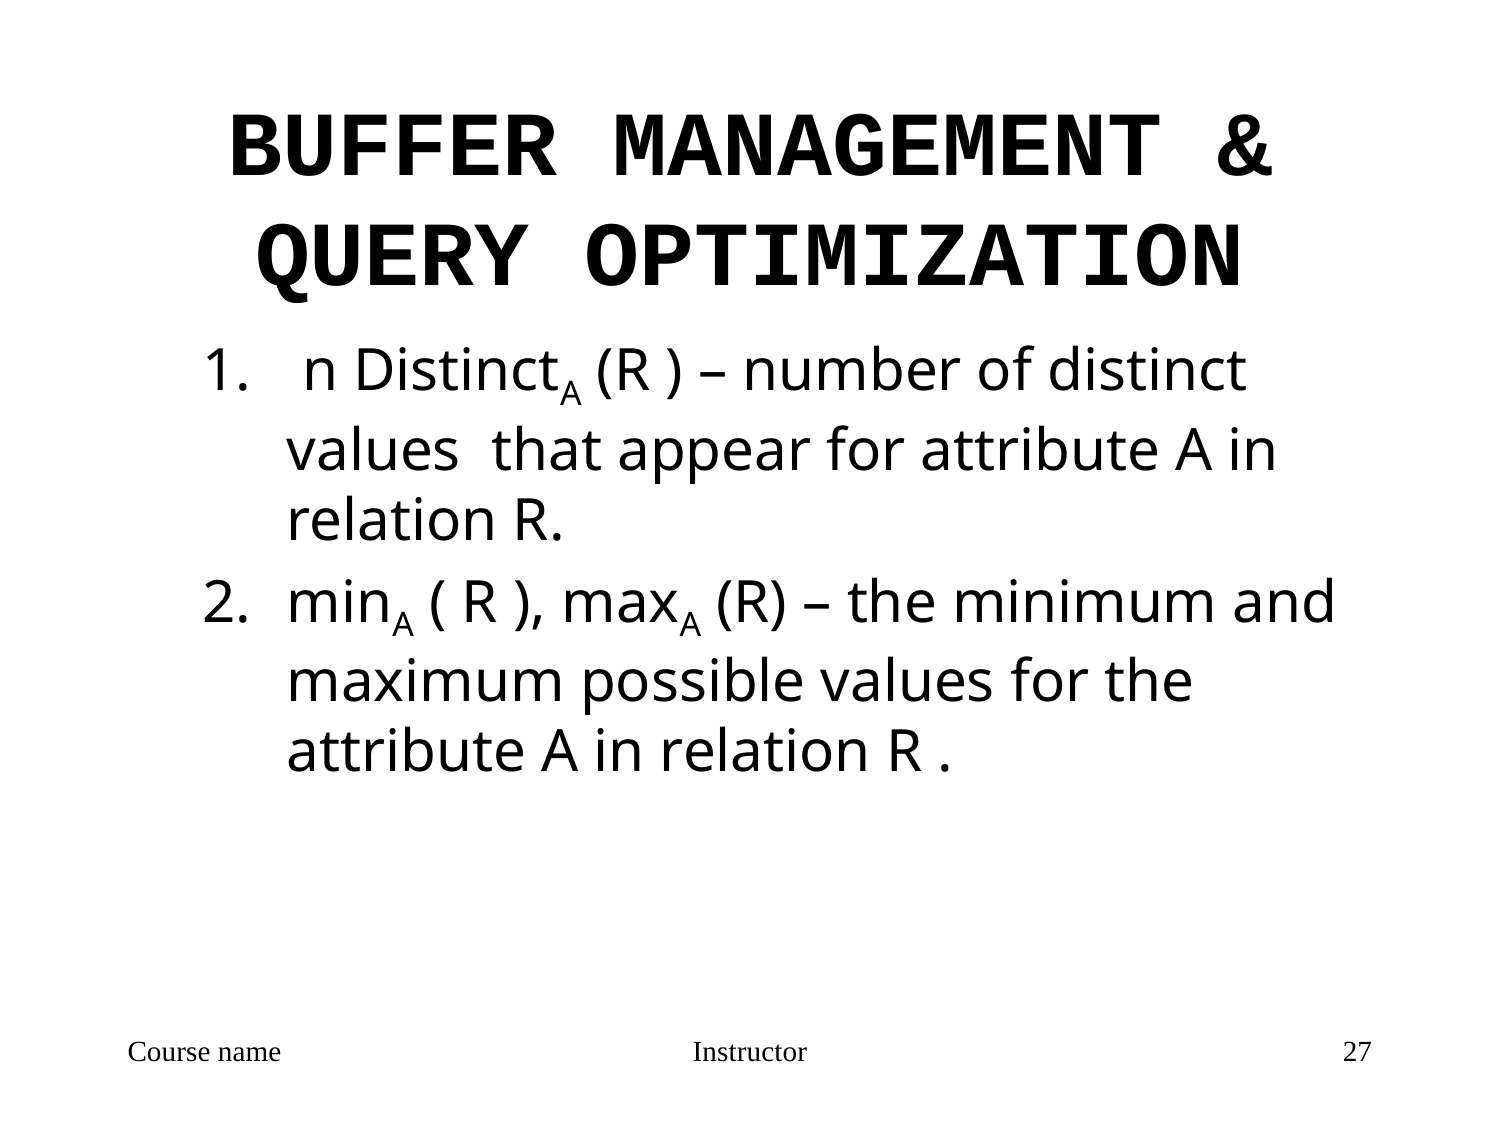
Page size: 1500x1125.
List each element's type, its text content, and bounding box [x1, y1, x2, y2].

slide_number Course name [112, 1024, 426, 1101]
slide_number 27 [1074, 1024, 1388, 1101]
title BUFFER MANAGEMENT & QUERY OPTIMIZATION [112, 99, 1388, 288]
list n DistinctA (R ) – number of distinct values that appear for attribute A in relation R. minA ( R ), maxA (R) – the minimum and maximum possible values for the attribute A in relation R . [112, 324, 1388, 1001]
footer Instructor [512, 1024, 988, 1101]
